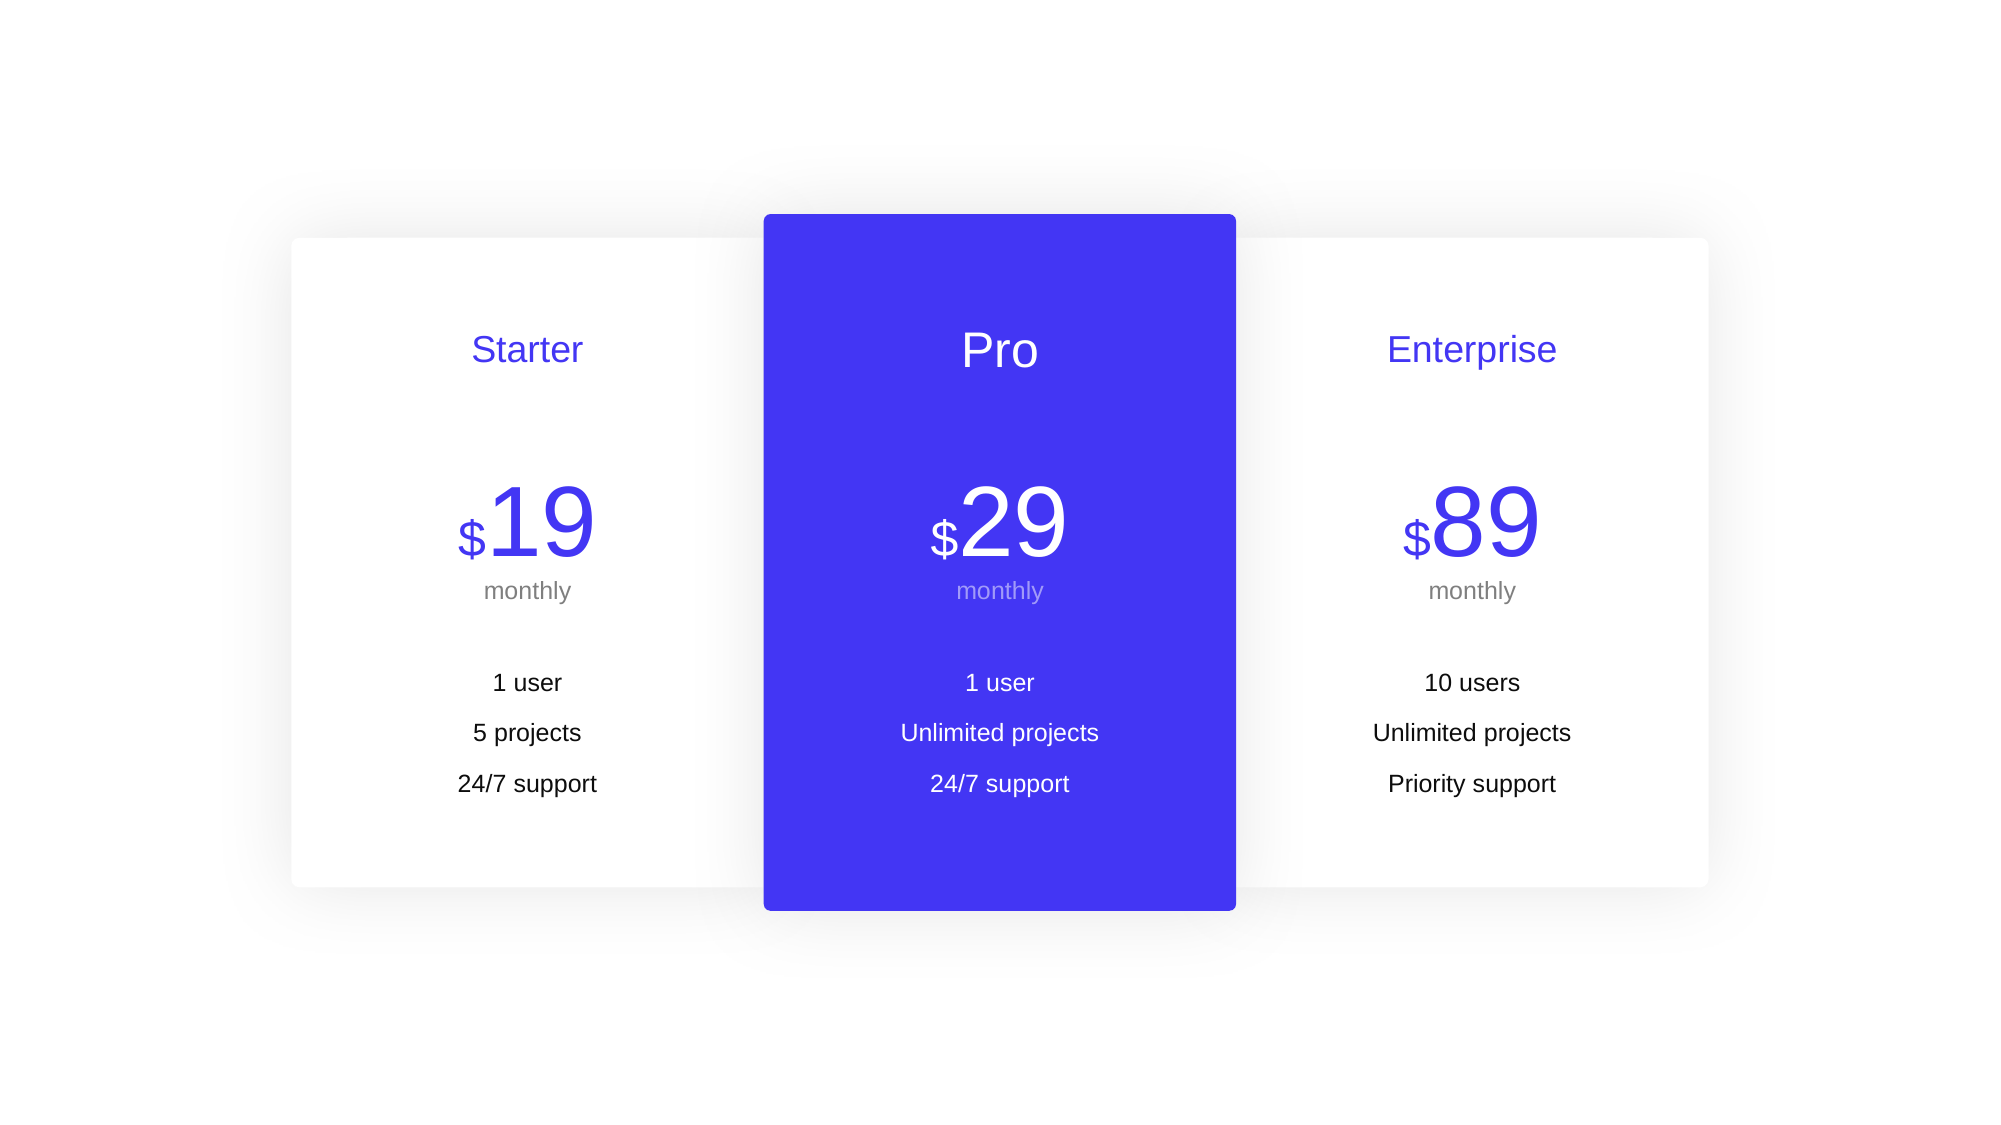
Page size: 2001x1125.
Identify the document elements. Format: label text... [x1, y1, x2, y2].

text_box [290, 236, 748, 889]
text_box Pro [798, 317, 1202, 378]
text_box Starter [326, 324, 729, 370]
text_box monthly [1268, 574, 1677, 605]
text_box $29 [796, 456, 1204, 577]
text_box $19 [323, 456, 732, 574]
text_box Enterprise [1271, 324, 1674, 370]
text_box monthly [798, 574, 1202, 605]
text_box 1 user Unlimited projects 24/7 support [798, 666, 1202, 798]
text_box $89 [1281, 456, 1663, 574]
text_box [762, 212, 1238, 912]
text_box monthly [323, 574, 732, 605]
text_box 10 users Unlimited projects Priority support [1281, 666, 1663, 798]
text_box [1252, 236, 1710, 889]
text_box 1 user 5 projects 24/7 support [326, 666, 729, 798]
